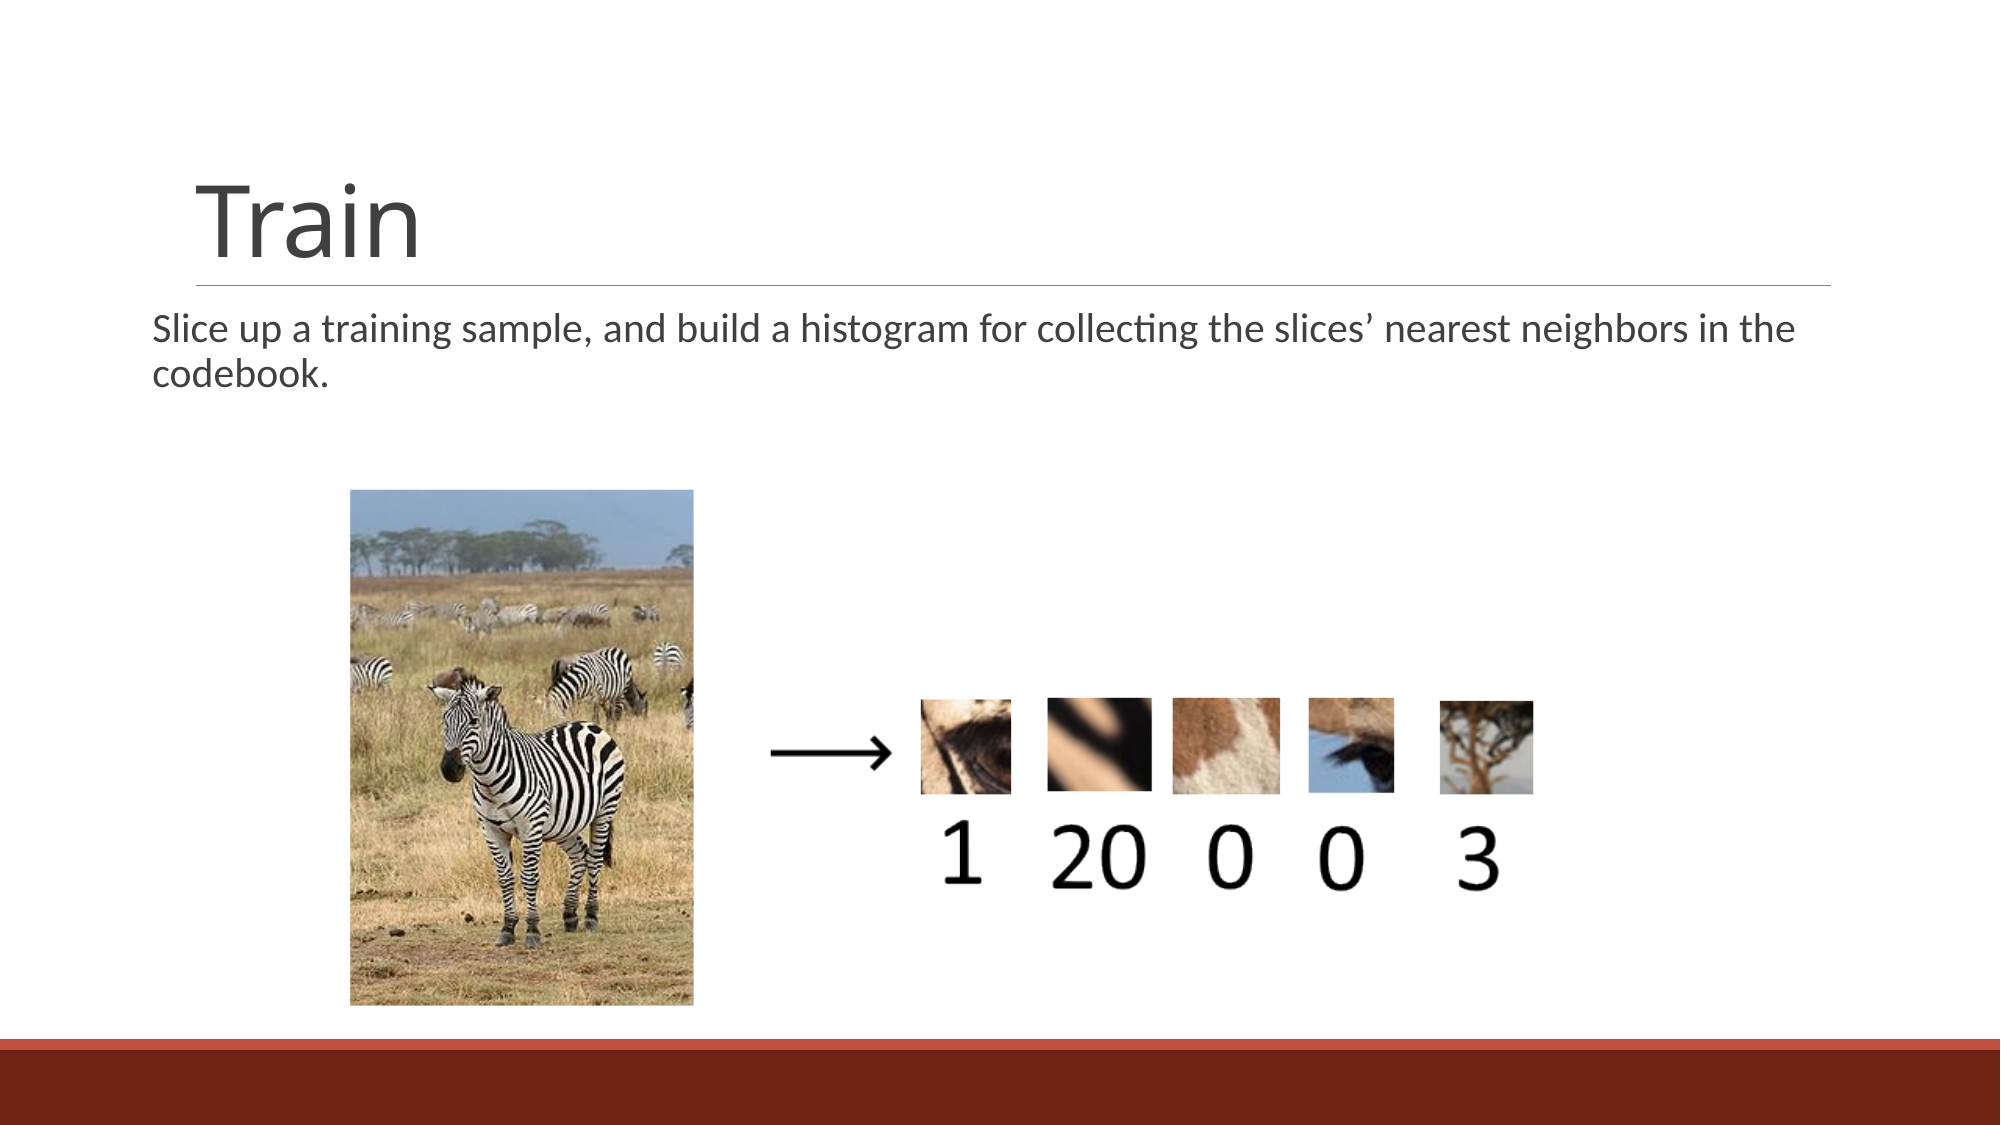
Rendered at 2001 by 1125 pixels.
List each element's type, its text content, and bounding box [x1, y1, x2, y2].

list Slice up a training sample, and build a histogram for collecting the slices’ nearest neighbors in the codebook. [137, 299, 1863, 461]
picture [332, 460, 1587, 1087]
title Train [180, 47, 1830, 285]
